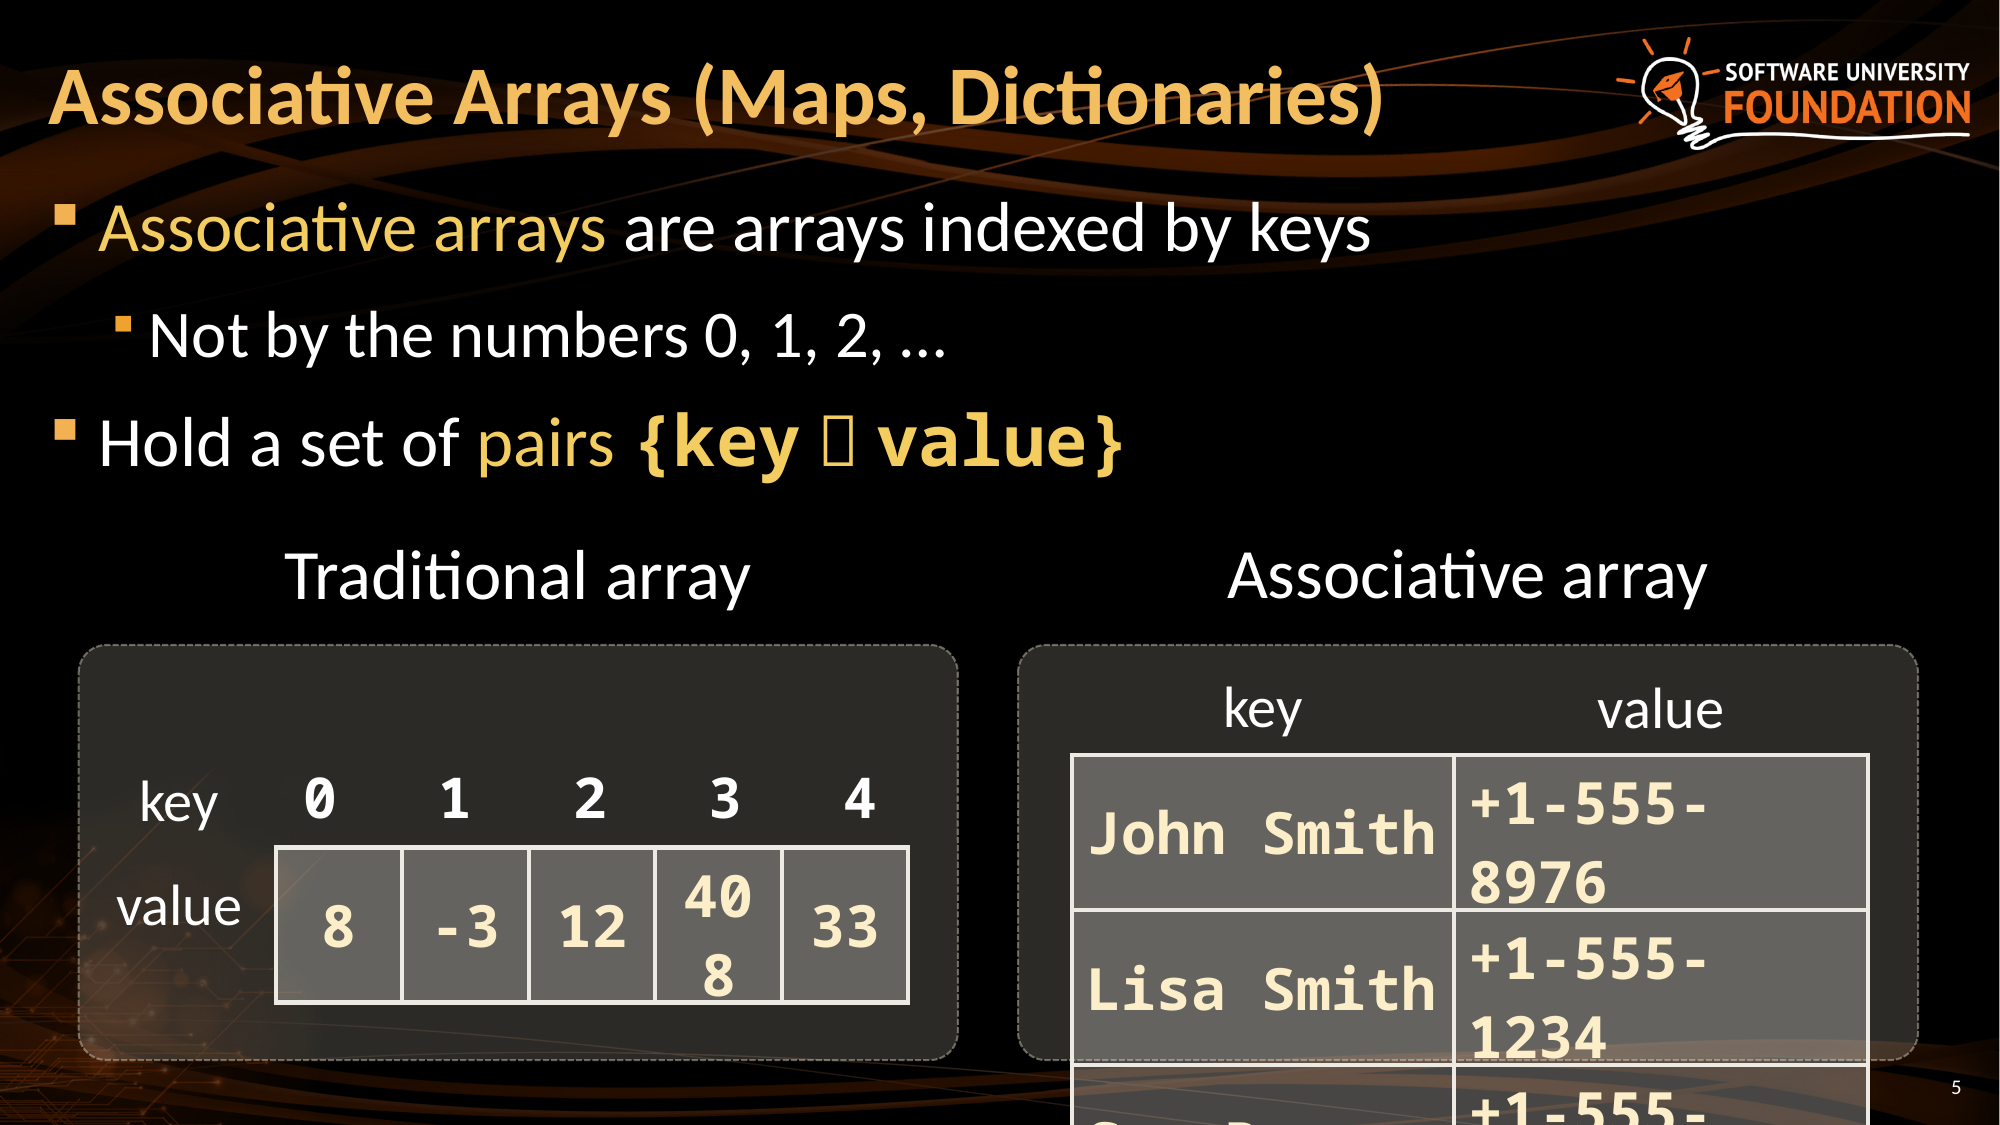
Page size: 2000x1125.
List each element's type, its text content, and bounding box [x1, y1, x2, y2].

text_box Associative array [1018, 515, 1918, 620]
text_box Traditional array [78, 516, 958, 621]
picture [0, 0, 2000, 1125]
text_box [78, 644, 958, 1061]
slide_number 5 [1897, 1070, 1968, 1103]
title Associative Arrays (Maps, Dictionaries) [30, 6, 1602, 189]
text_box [1018, 644, 1919, 1061]
list Associative arrays are arrays indexed by keys Not by the numbers 0, 1, 2, … Hold a set of pairs {key  value} [31, 174, 1968, 506]
